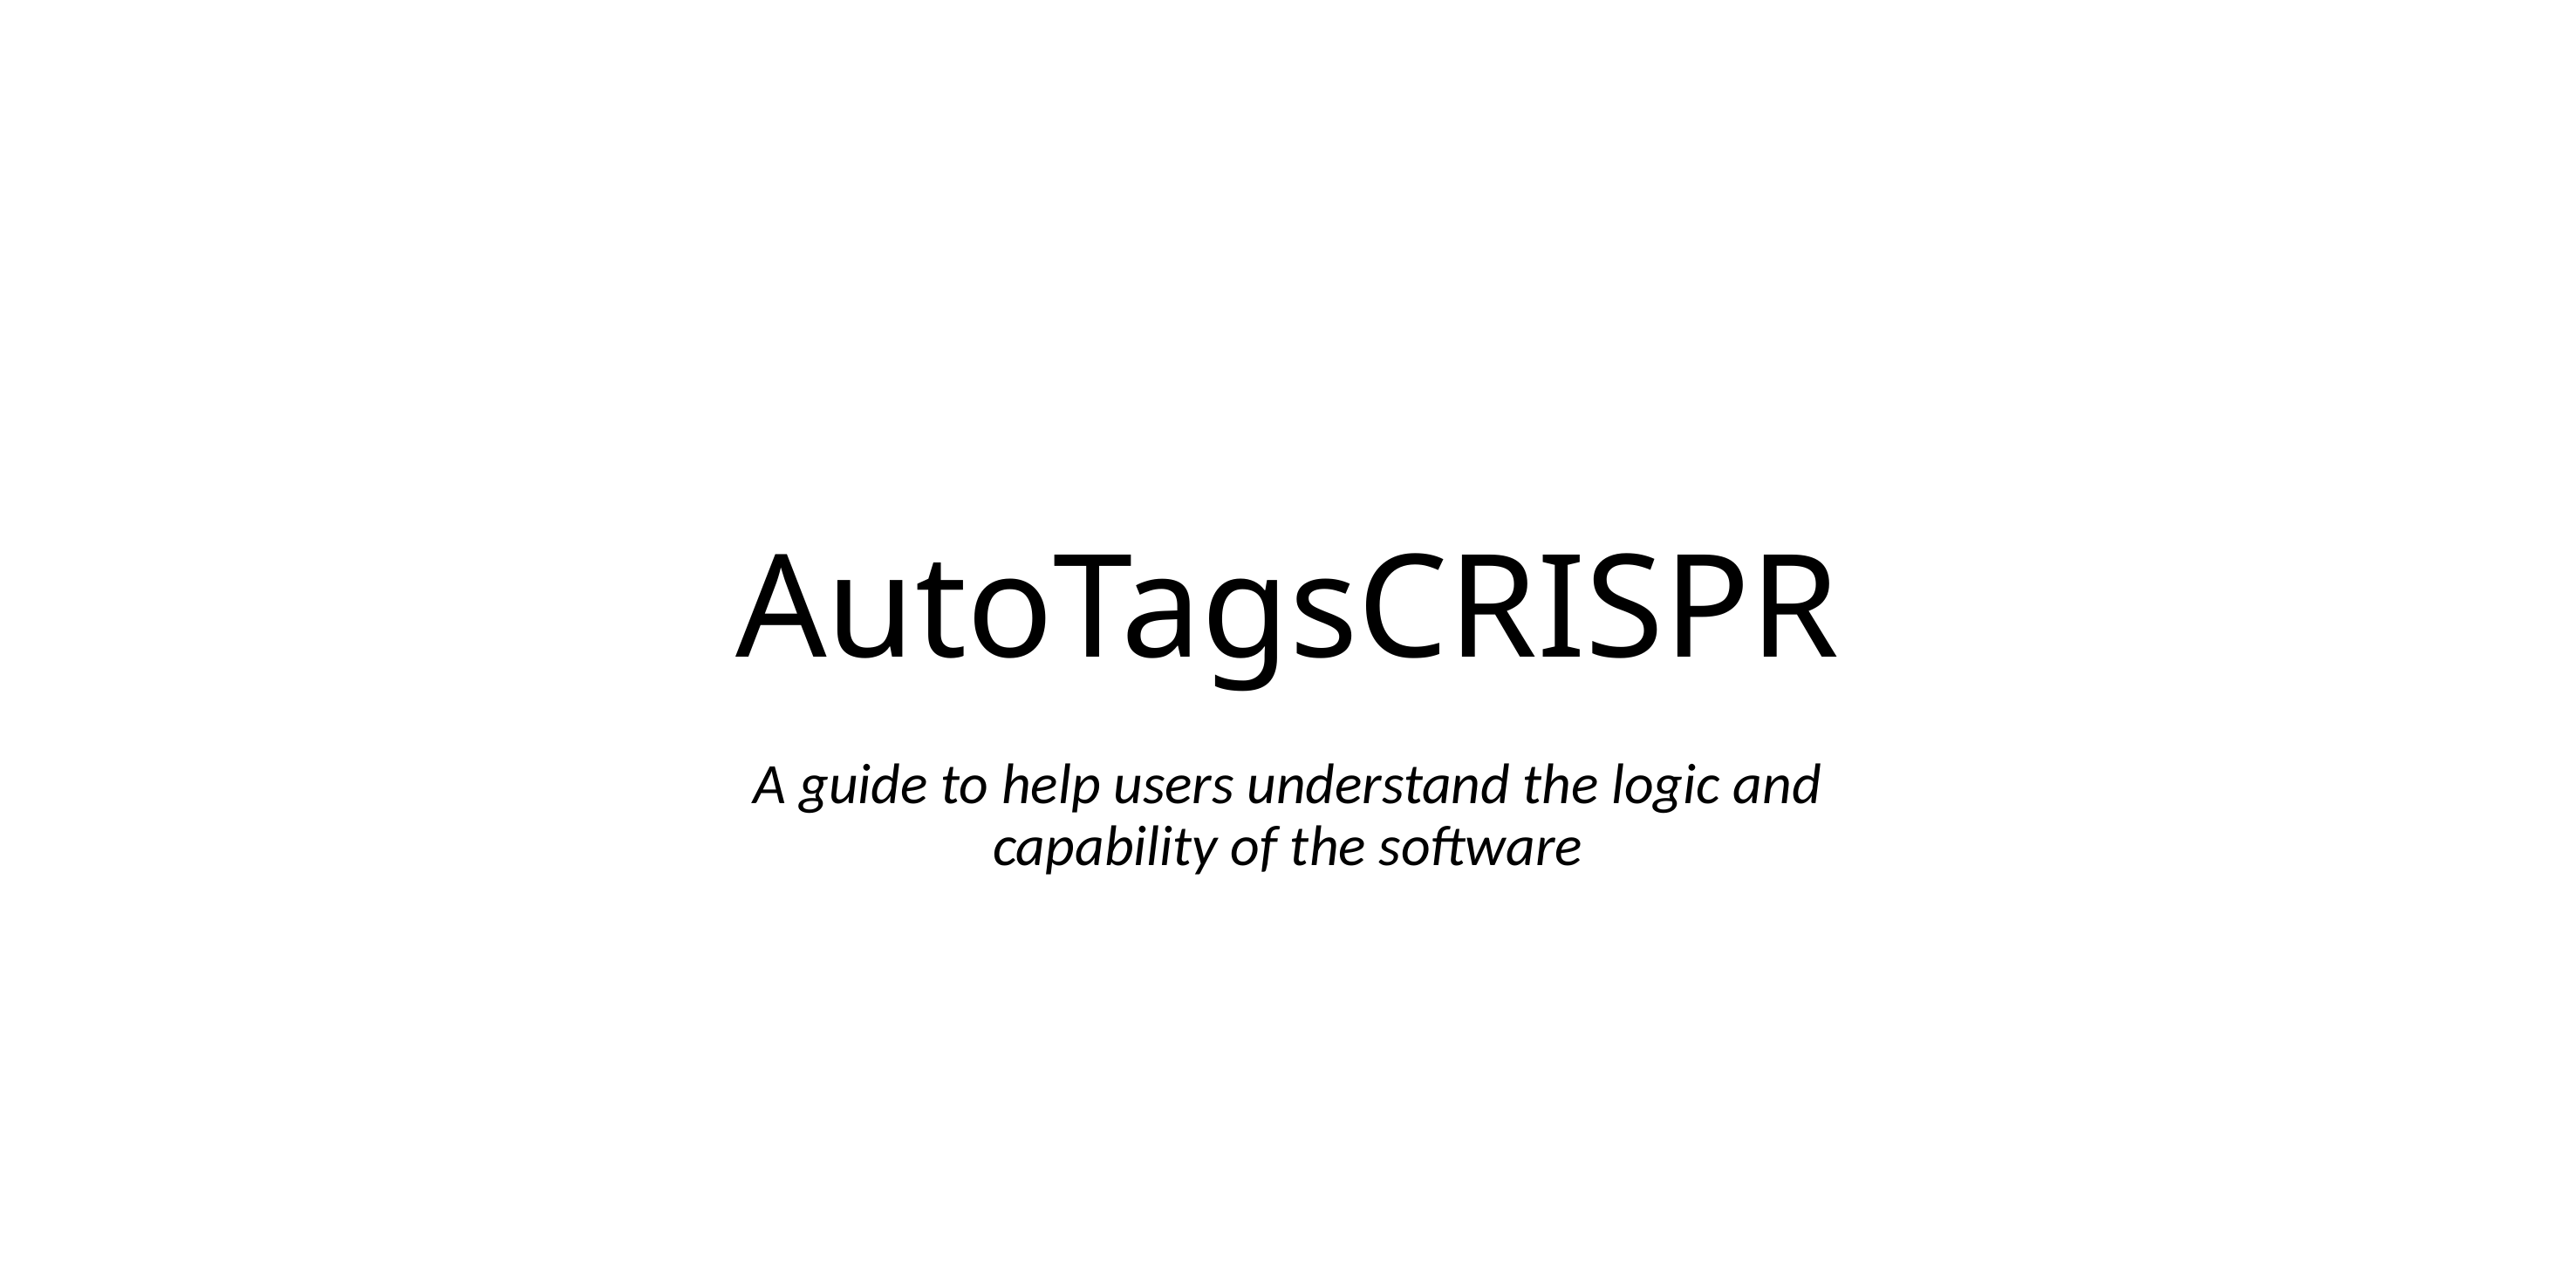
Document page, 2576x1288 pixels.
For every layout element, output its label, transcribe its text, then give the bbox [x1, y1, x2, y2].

title AutoTagsCRISPR [633, 313, 1943, 695]
subtitle A guide to help users understand the logic and capability of the software [633, 747, 1943, 906]
